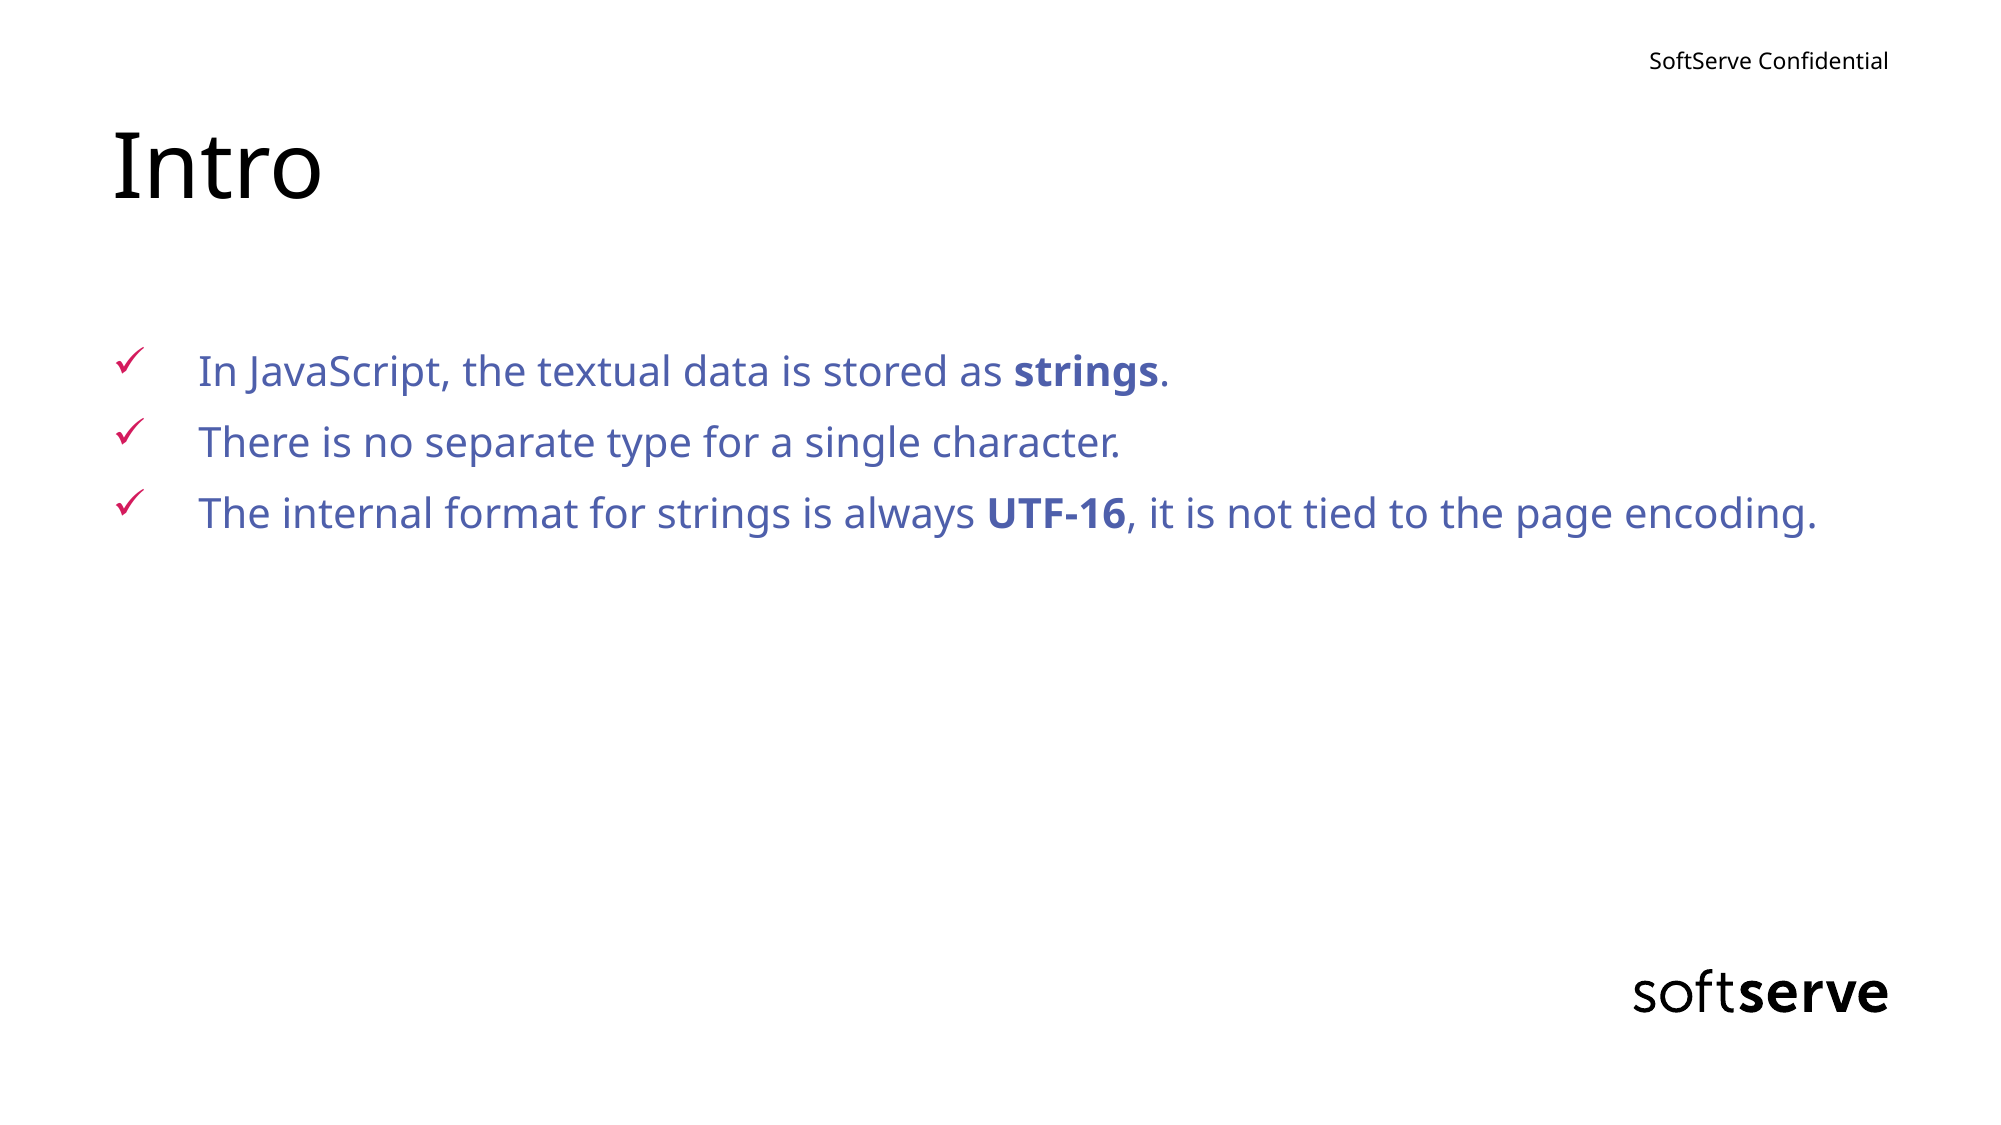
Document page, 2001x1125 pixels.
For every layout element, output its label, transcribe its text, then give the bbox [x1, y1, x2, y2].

list In JavaScript, the textual data is stored as strings. There is no separate type for a single character. The internal format for strings is always UTF-16, it is not tied to the page encoding. [112, 337, 1888, 900]
title Intro [112, 112, 1888, 225]
